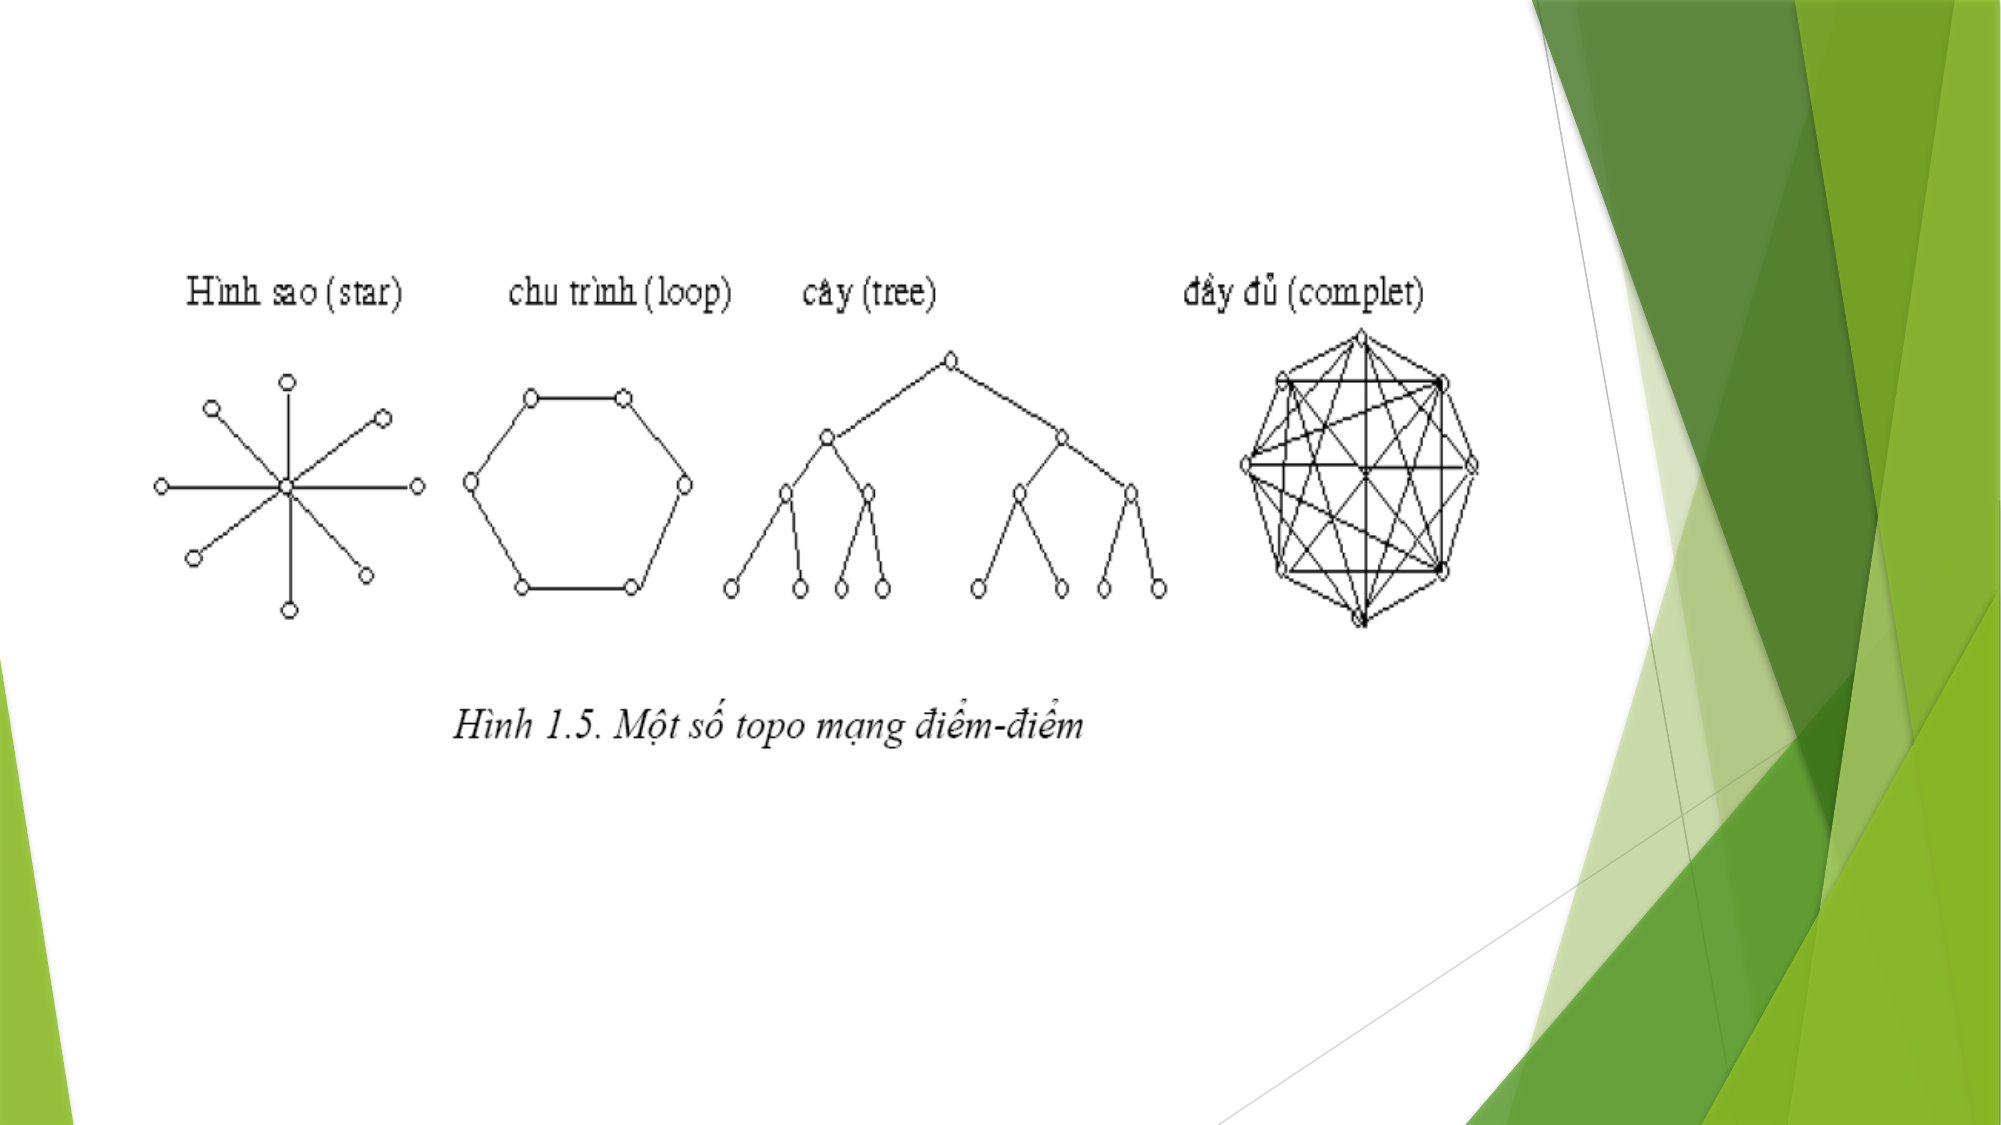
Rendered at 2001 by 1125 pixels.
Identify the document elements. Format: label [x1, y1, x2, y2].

list [110, 241, 1483, 755]
